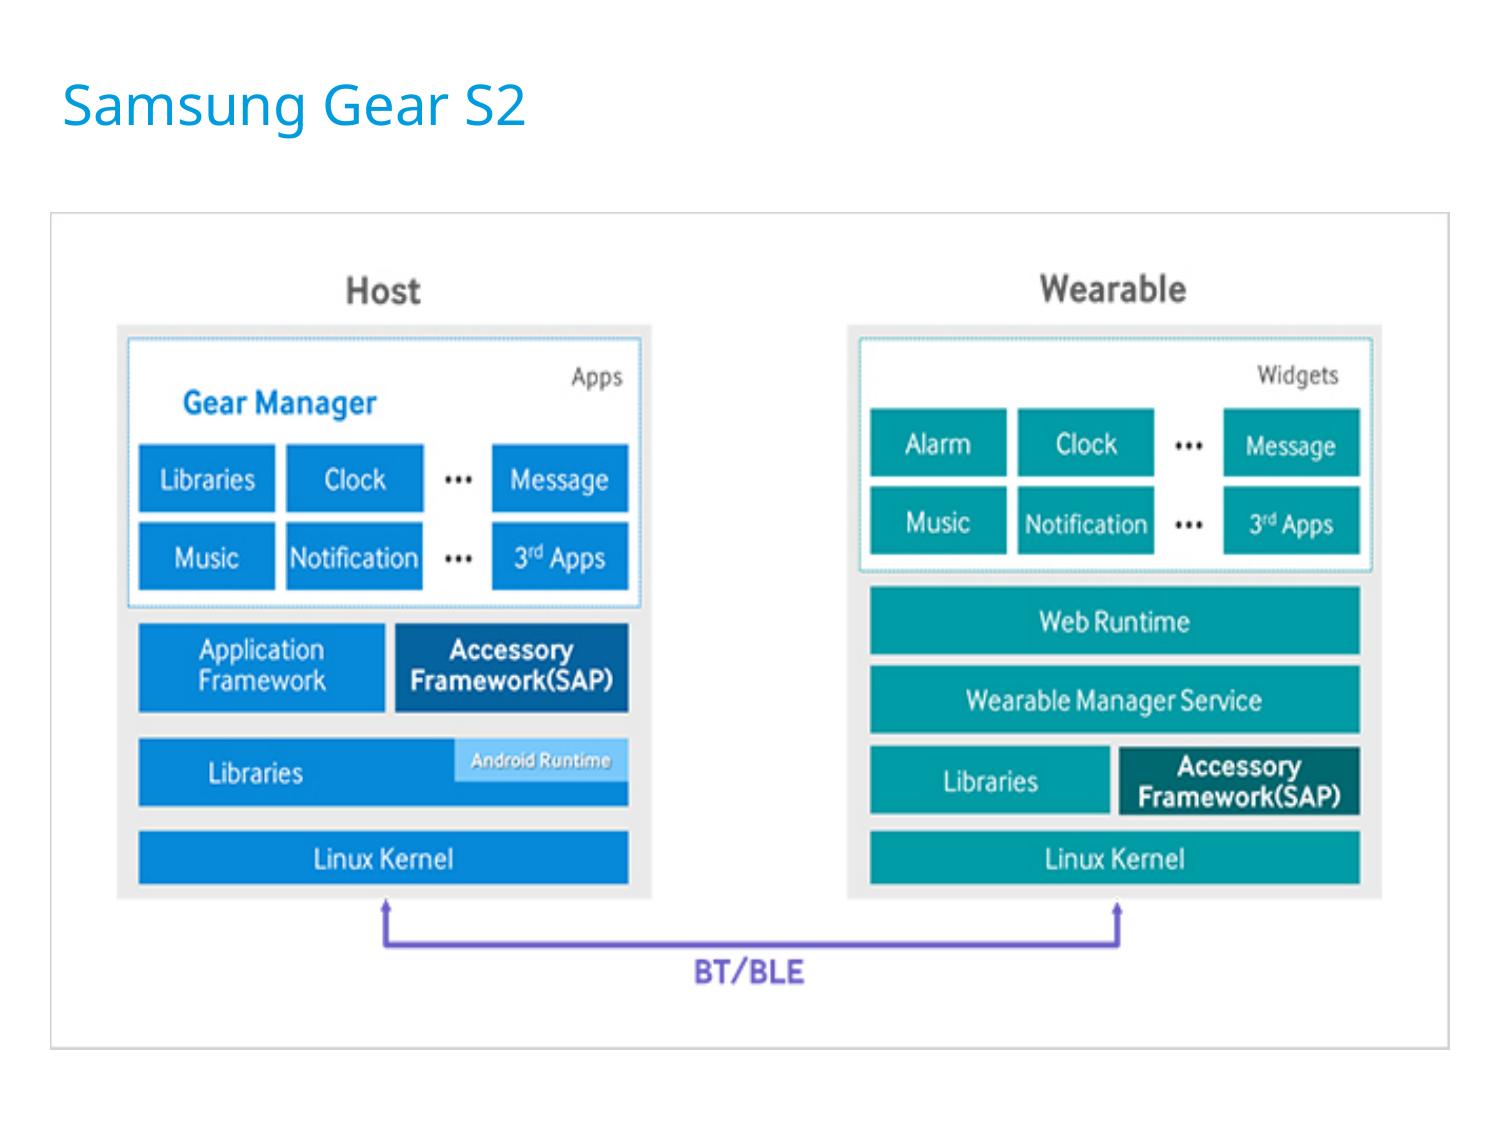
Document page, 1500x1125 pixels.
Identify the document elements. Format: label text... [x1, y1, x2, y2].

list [49, 212, 1451, 1050]
title Samsung Gear S2 [62, 86, 1439, 138]
